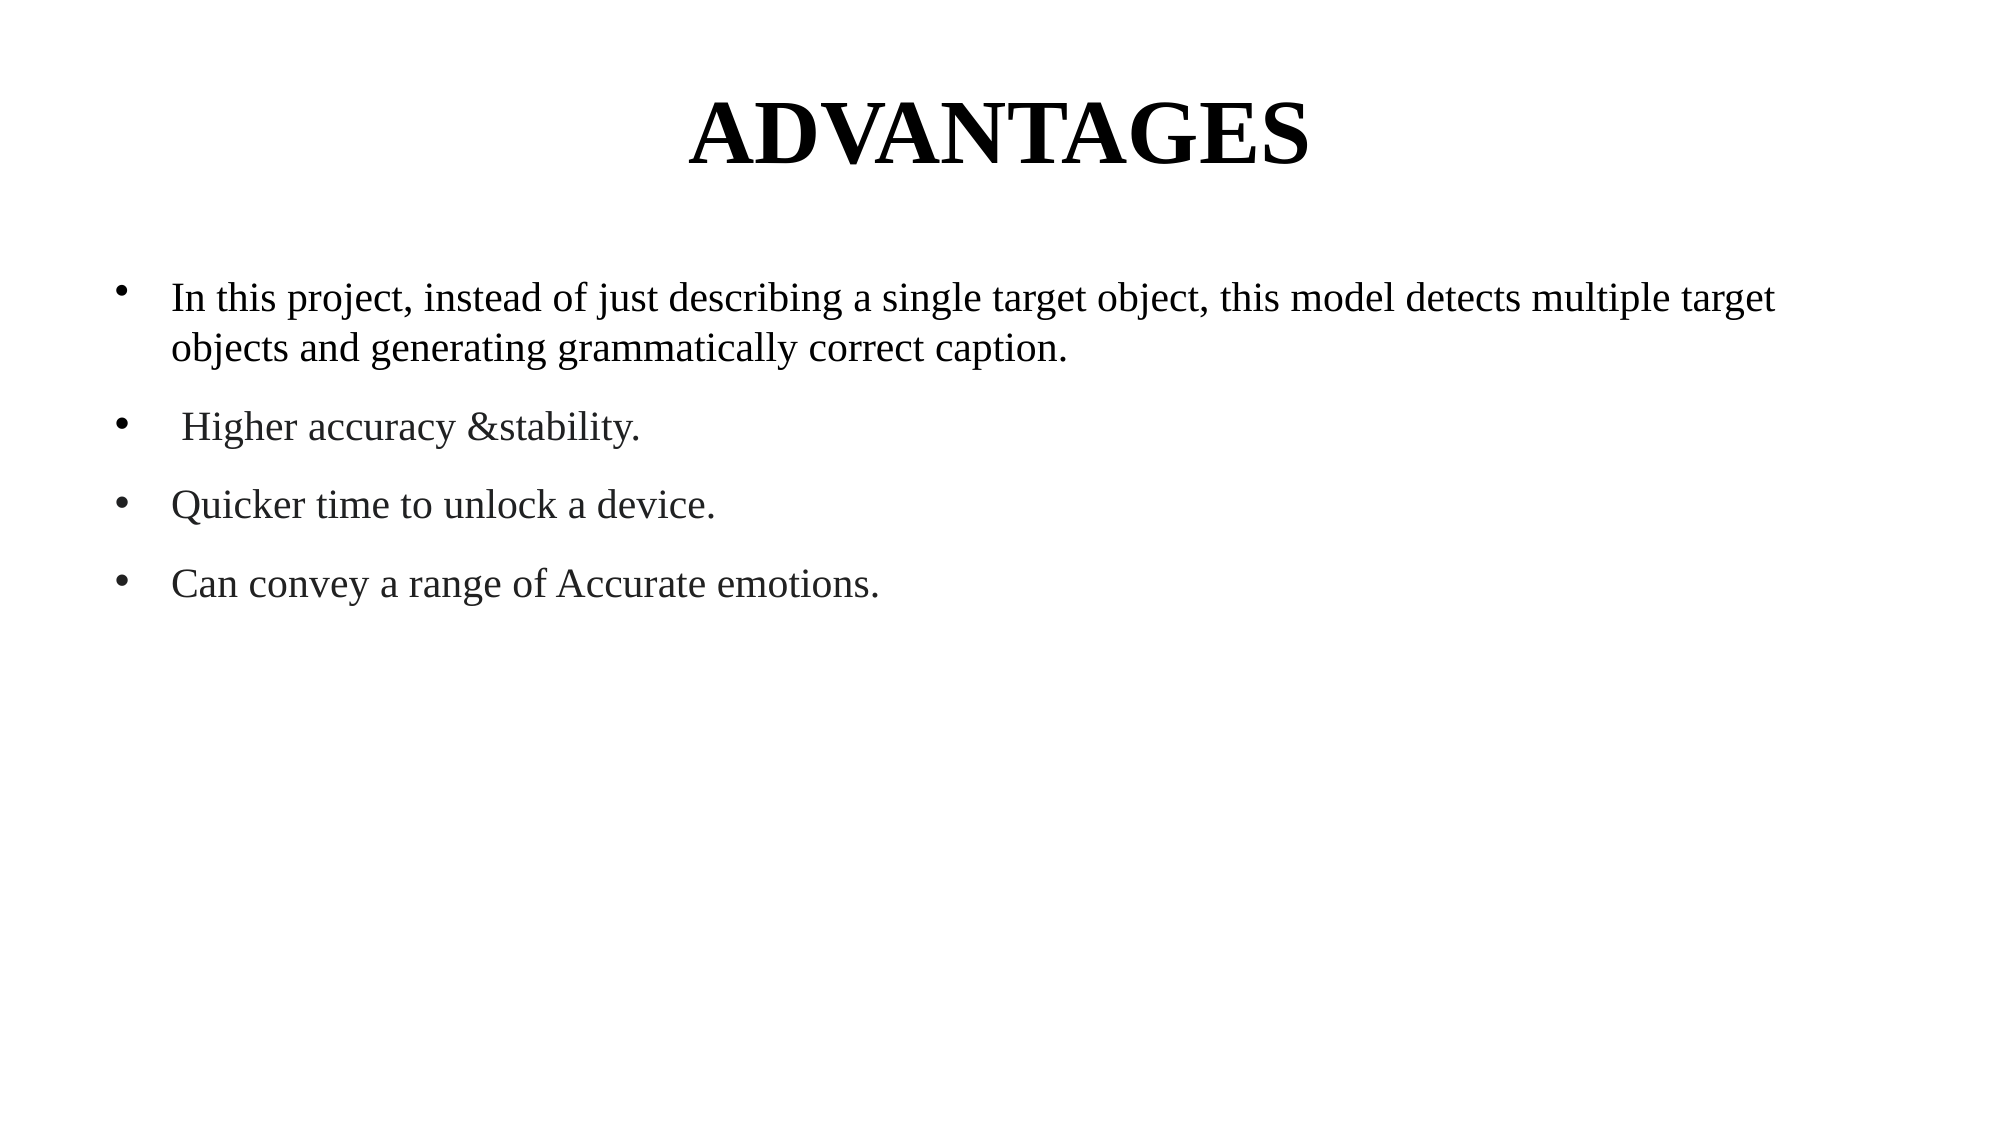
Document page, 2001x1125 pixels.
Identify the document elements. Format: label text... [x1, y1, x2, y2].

title ADVANTAGES [99, 30, 1901, 224]
list In this project, instead of just describing a single target object, this model detects multiple target objects and generating grammatically correct caption. Higher accuracy &stability. Quicker time to unlock a device. Can convey a range of Accurate emotions. [99, 262, 1901, 1006]
